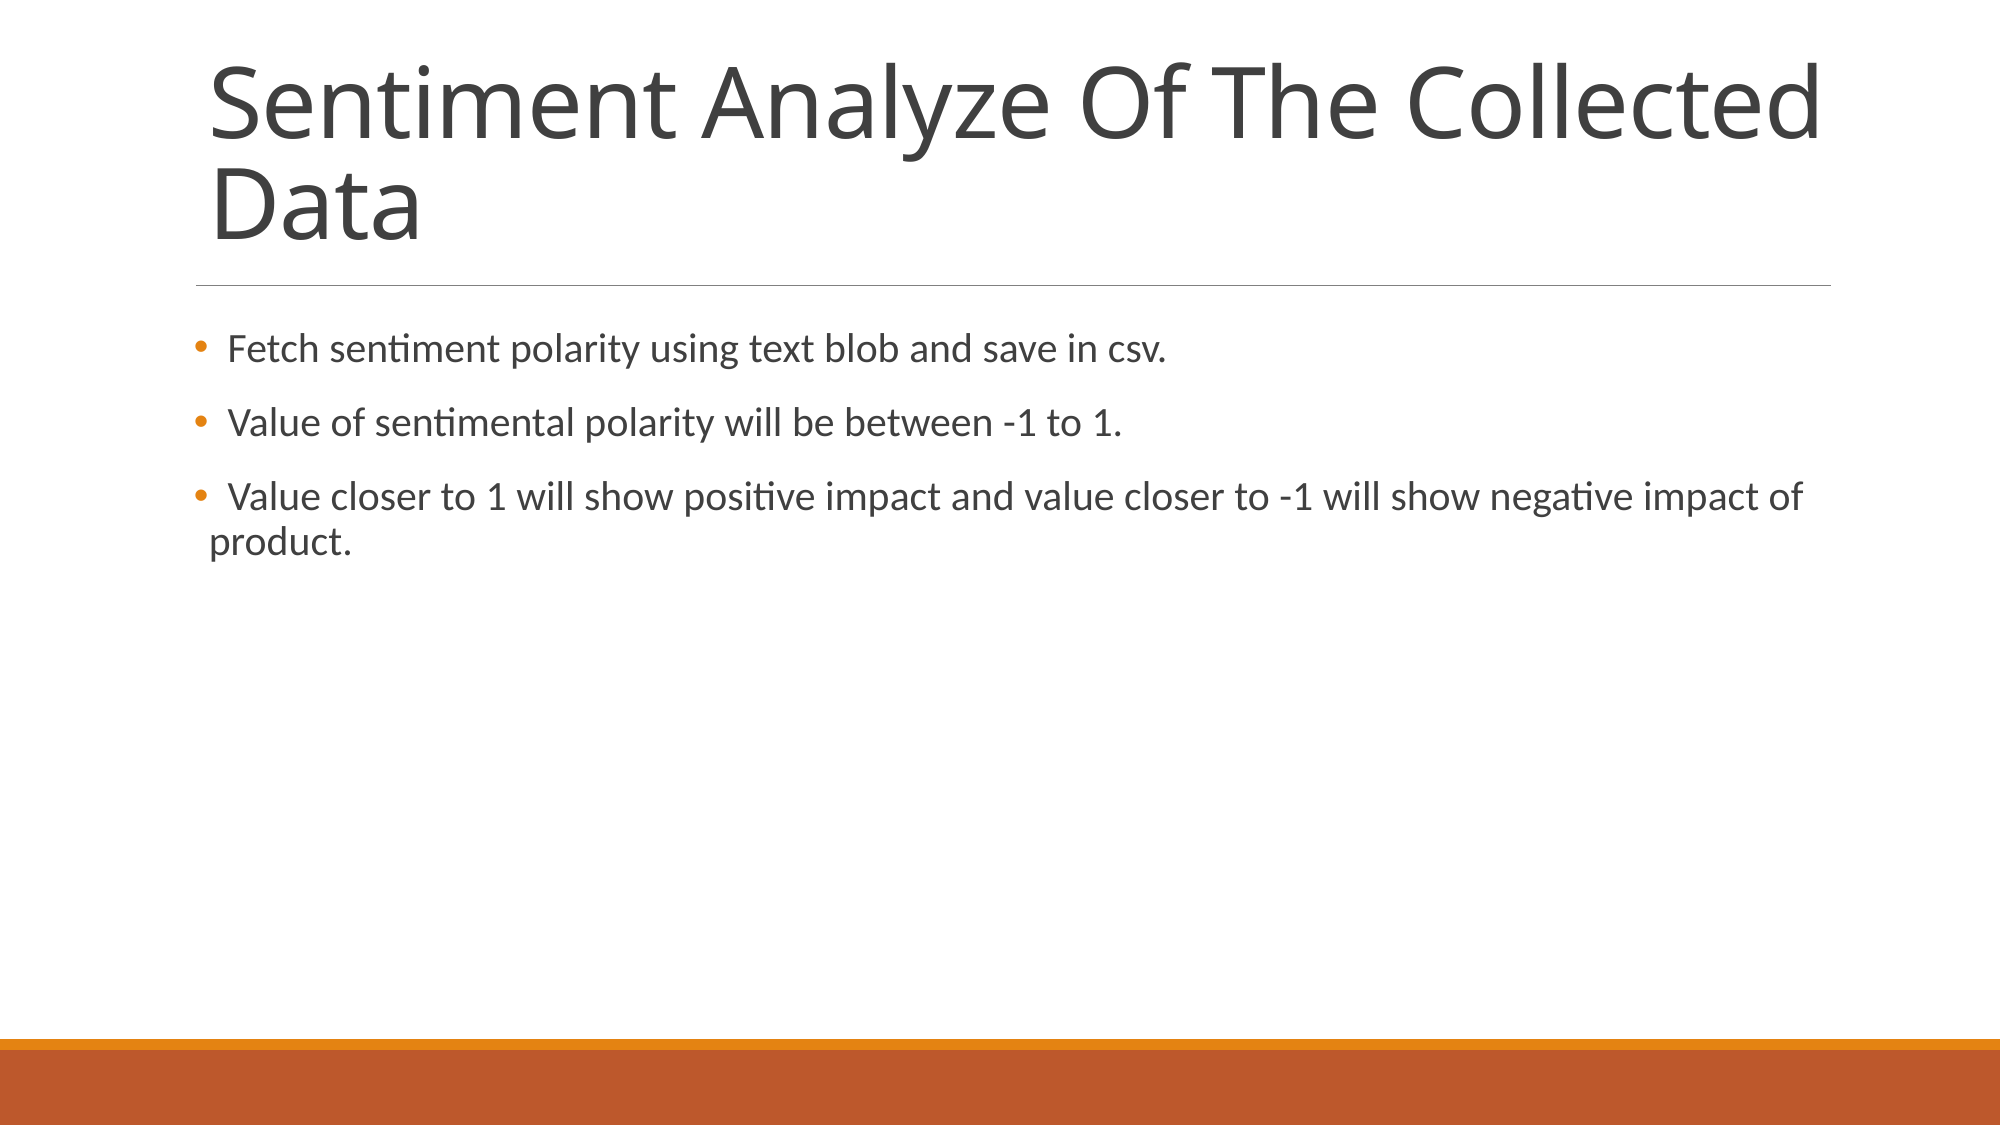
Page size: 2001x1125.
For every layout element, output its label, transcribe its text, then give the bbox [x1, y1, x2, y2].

title Sentiment Analyze Of The Collected Data [193, 49, 1919, 268]
list Fetch sentiment polarity using text blob and save in csv. Value of sentimental polarity will be between -1 to 1. Value closer to 1 will show positive impact and value closer to -1 will show negative impact of product. [193, 319, 1824, 990]
